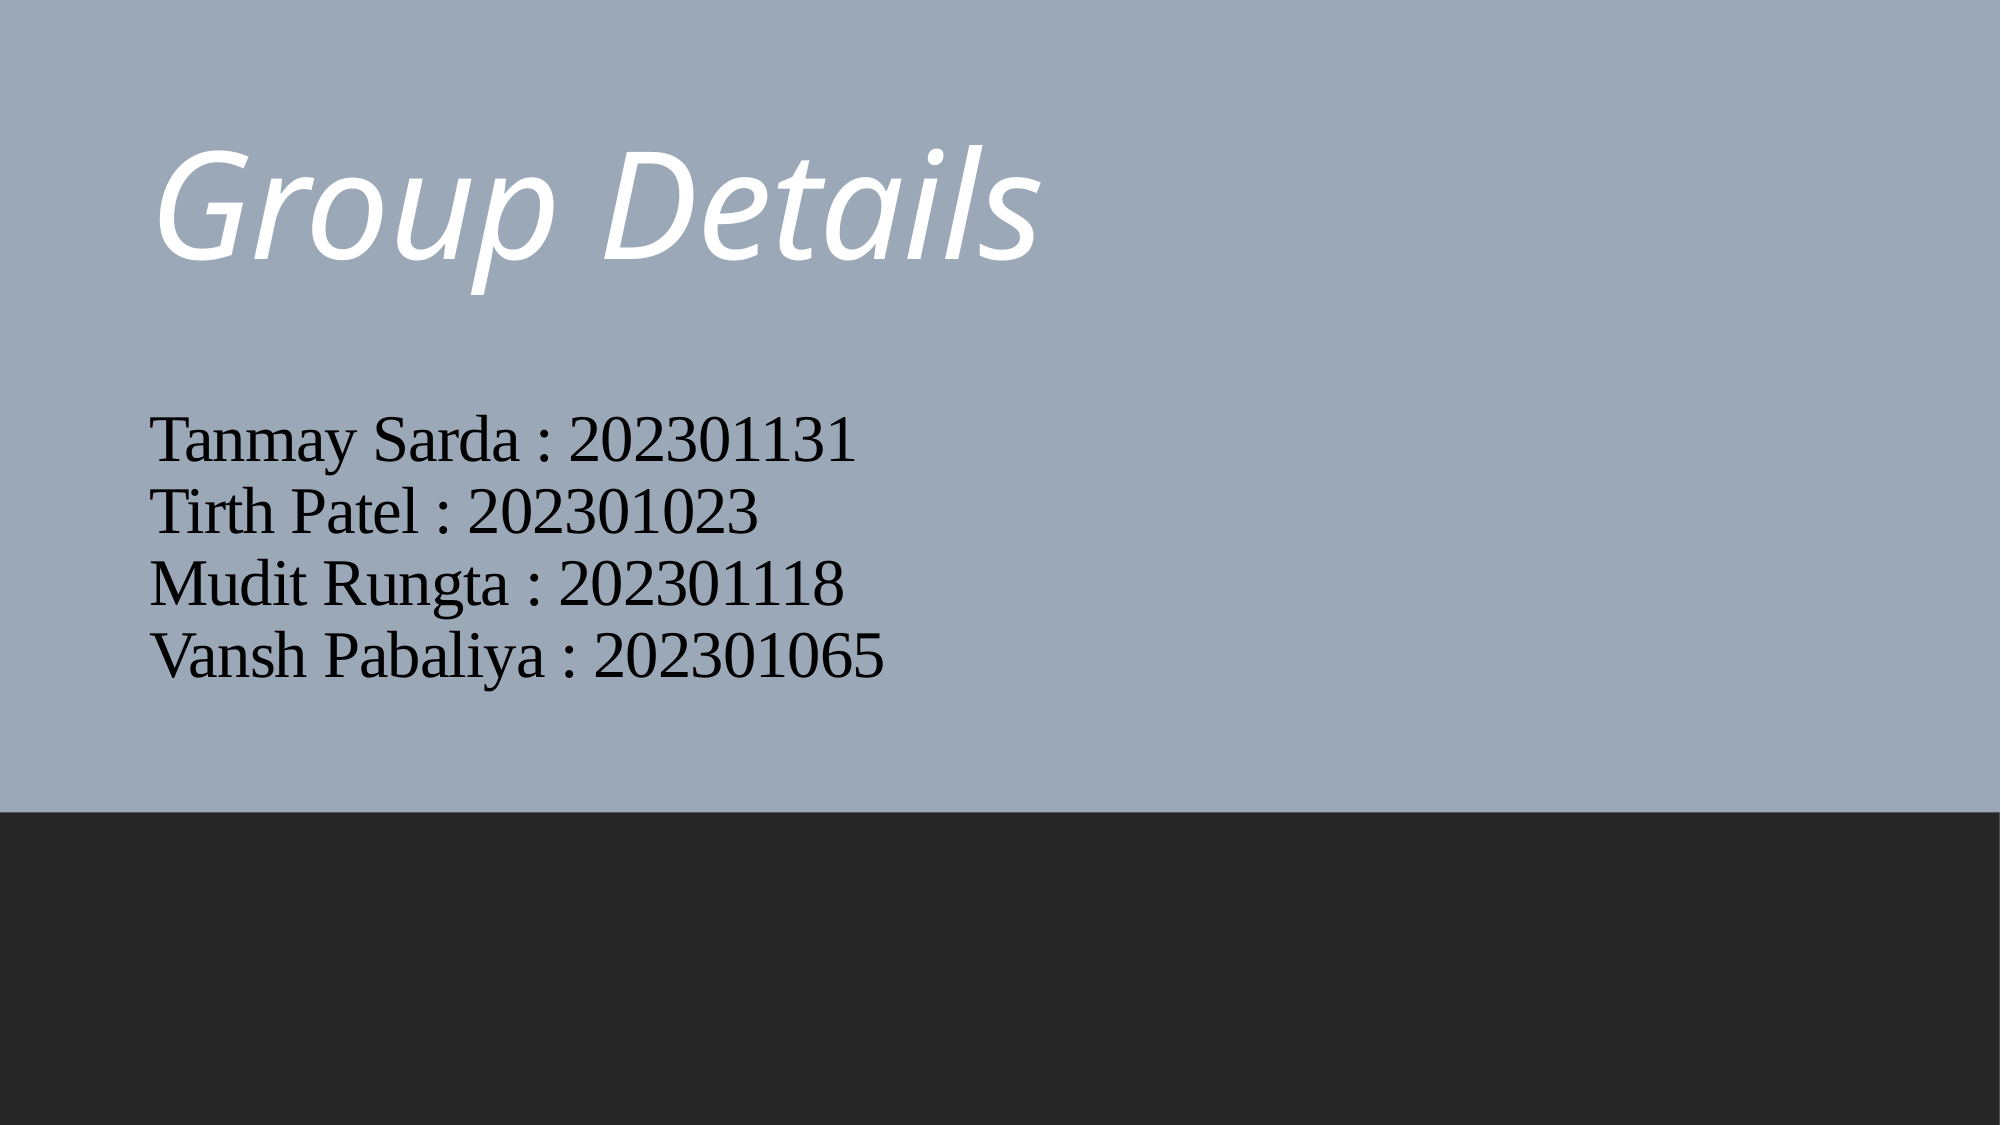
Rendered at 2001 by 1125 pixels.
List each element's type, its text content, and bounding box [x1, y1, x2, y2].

text_box [0, 0, 2000, 811]
text_box Group Details [134, 0, 1785, 432]
text_box [0, 811, 2000, 1125]
title Tanmay Sarda : 202301131 Tirth Patel : 202301023 Mudit Rungta : 202301118 Vansh Pabaliya : 202301065 [134, 432, 1785, 733]
